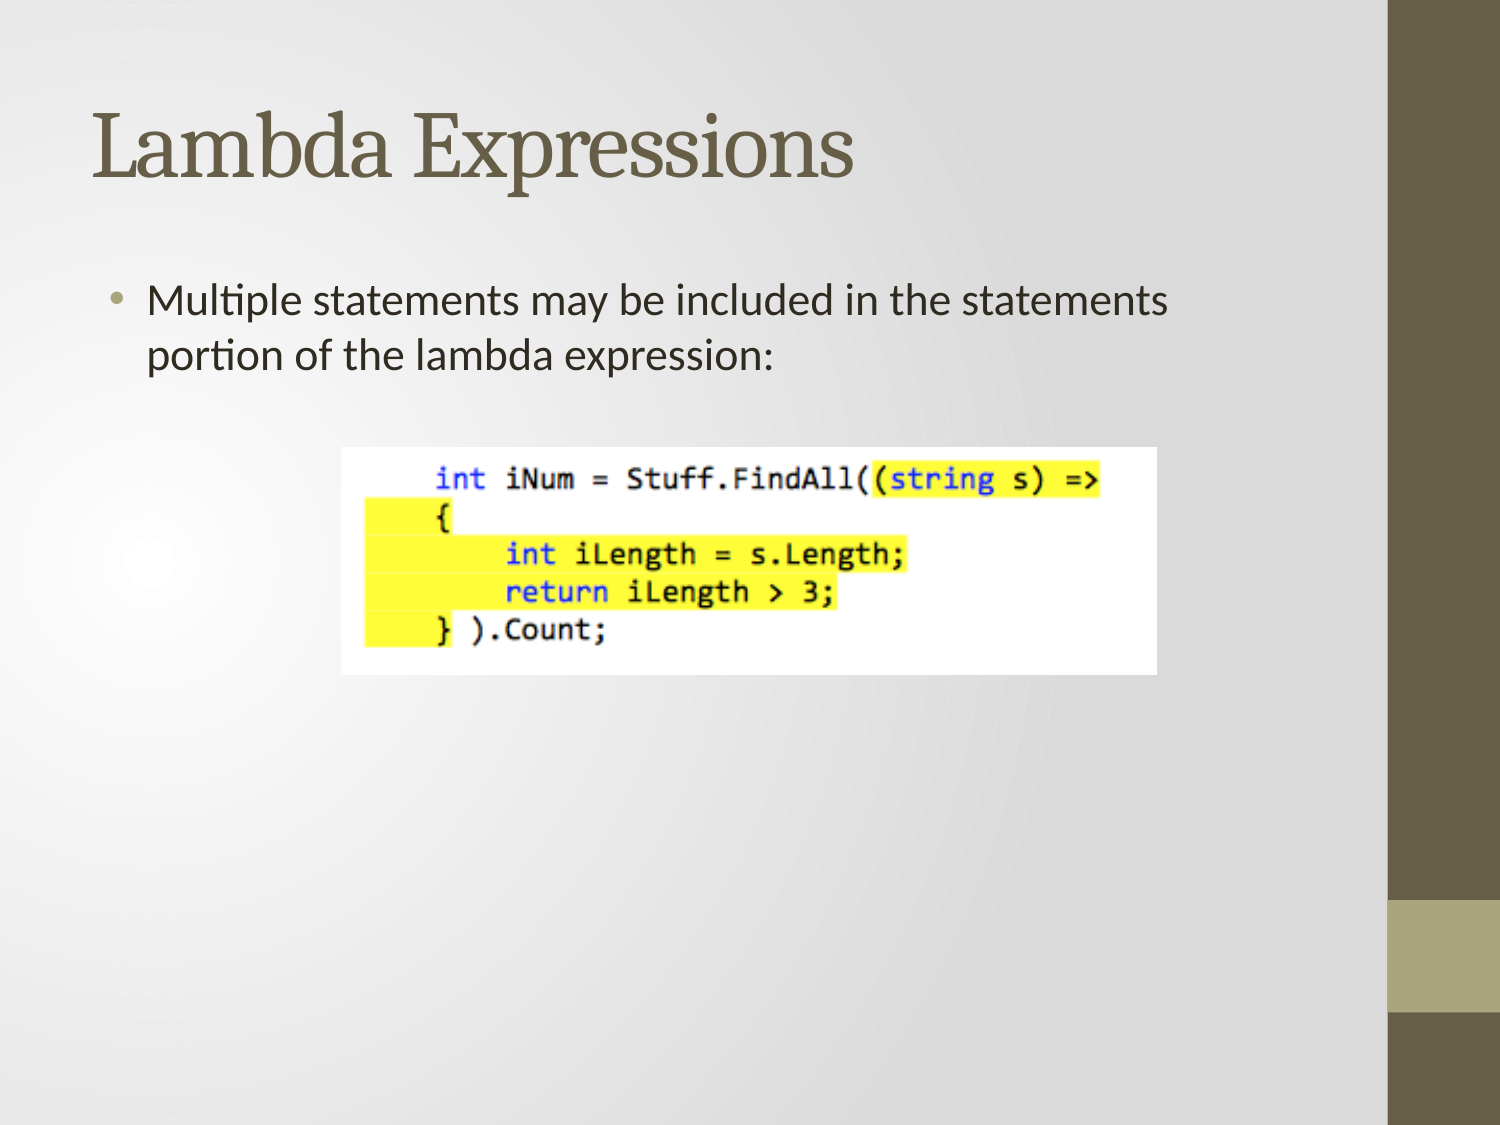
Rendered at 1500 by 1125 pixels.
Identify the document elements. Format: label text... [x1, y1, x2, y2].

title Lambda Expressions [75, 45, 1325, 233]
list Multiple statements may be included in the statements portion of the lambda expression: [75, 262, 1325, 1050]
picture [341, 447, 1157, 676]
